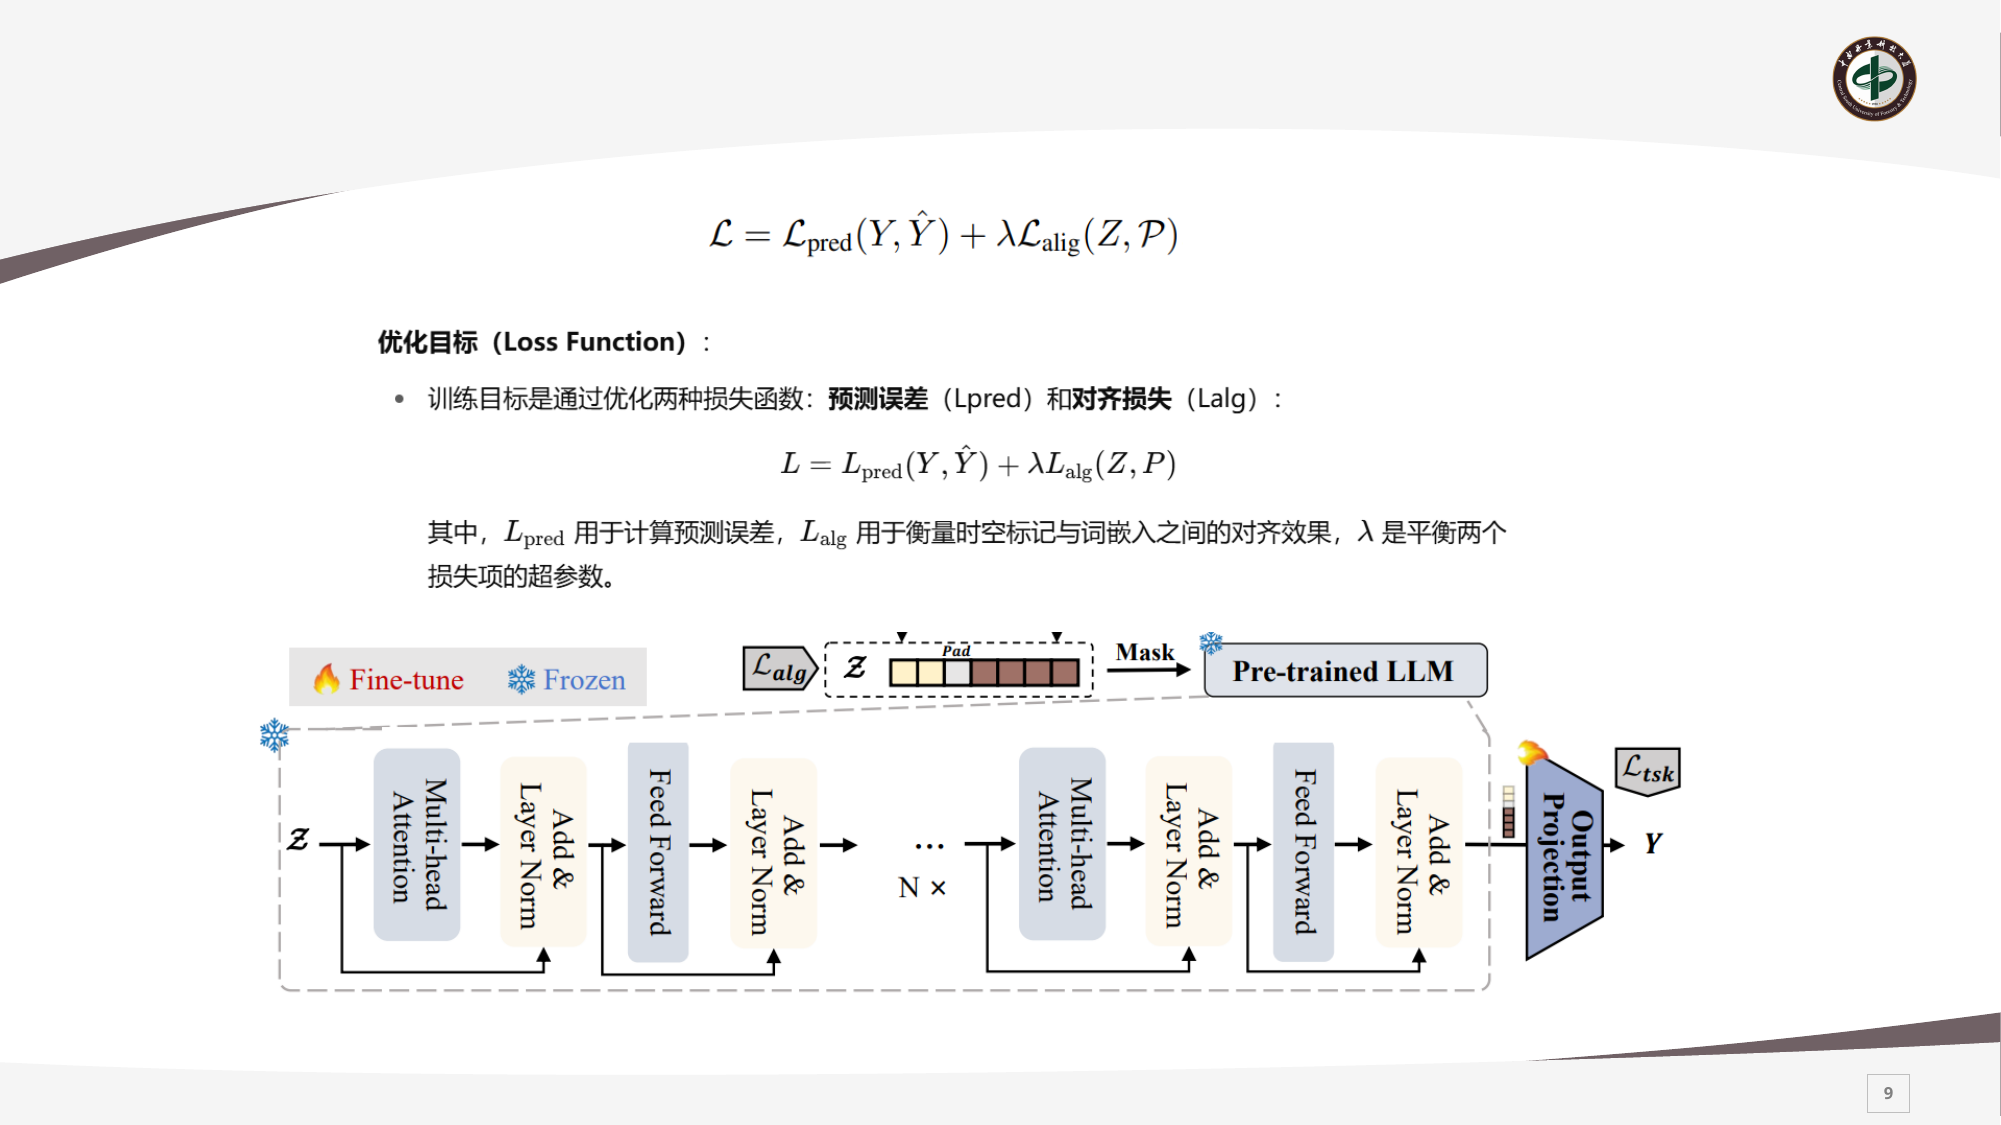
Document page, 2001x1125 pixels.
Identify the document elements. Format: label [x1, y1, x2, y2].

picture [368, 312, 1532, 612]
picture [1831, 35, 1918, 123]
picture [682, 188, 1183, 270]
picture [235, 632, 1704, 1009]
